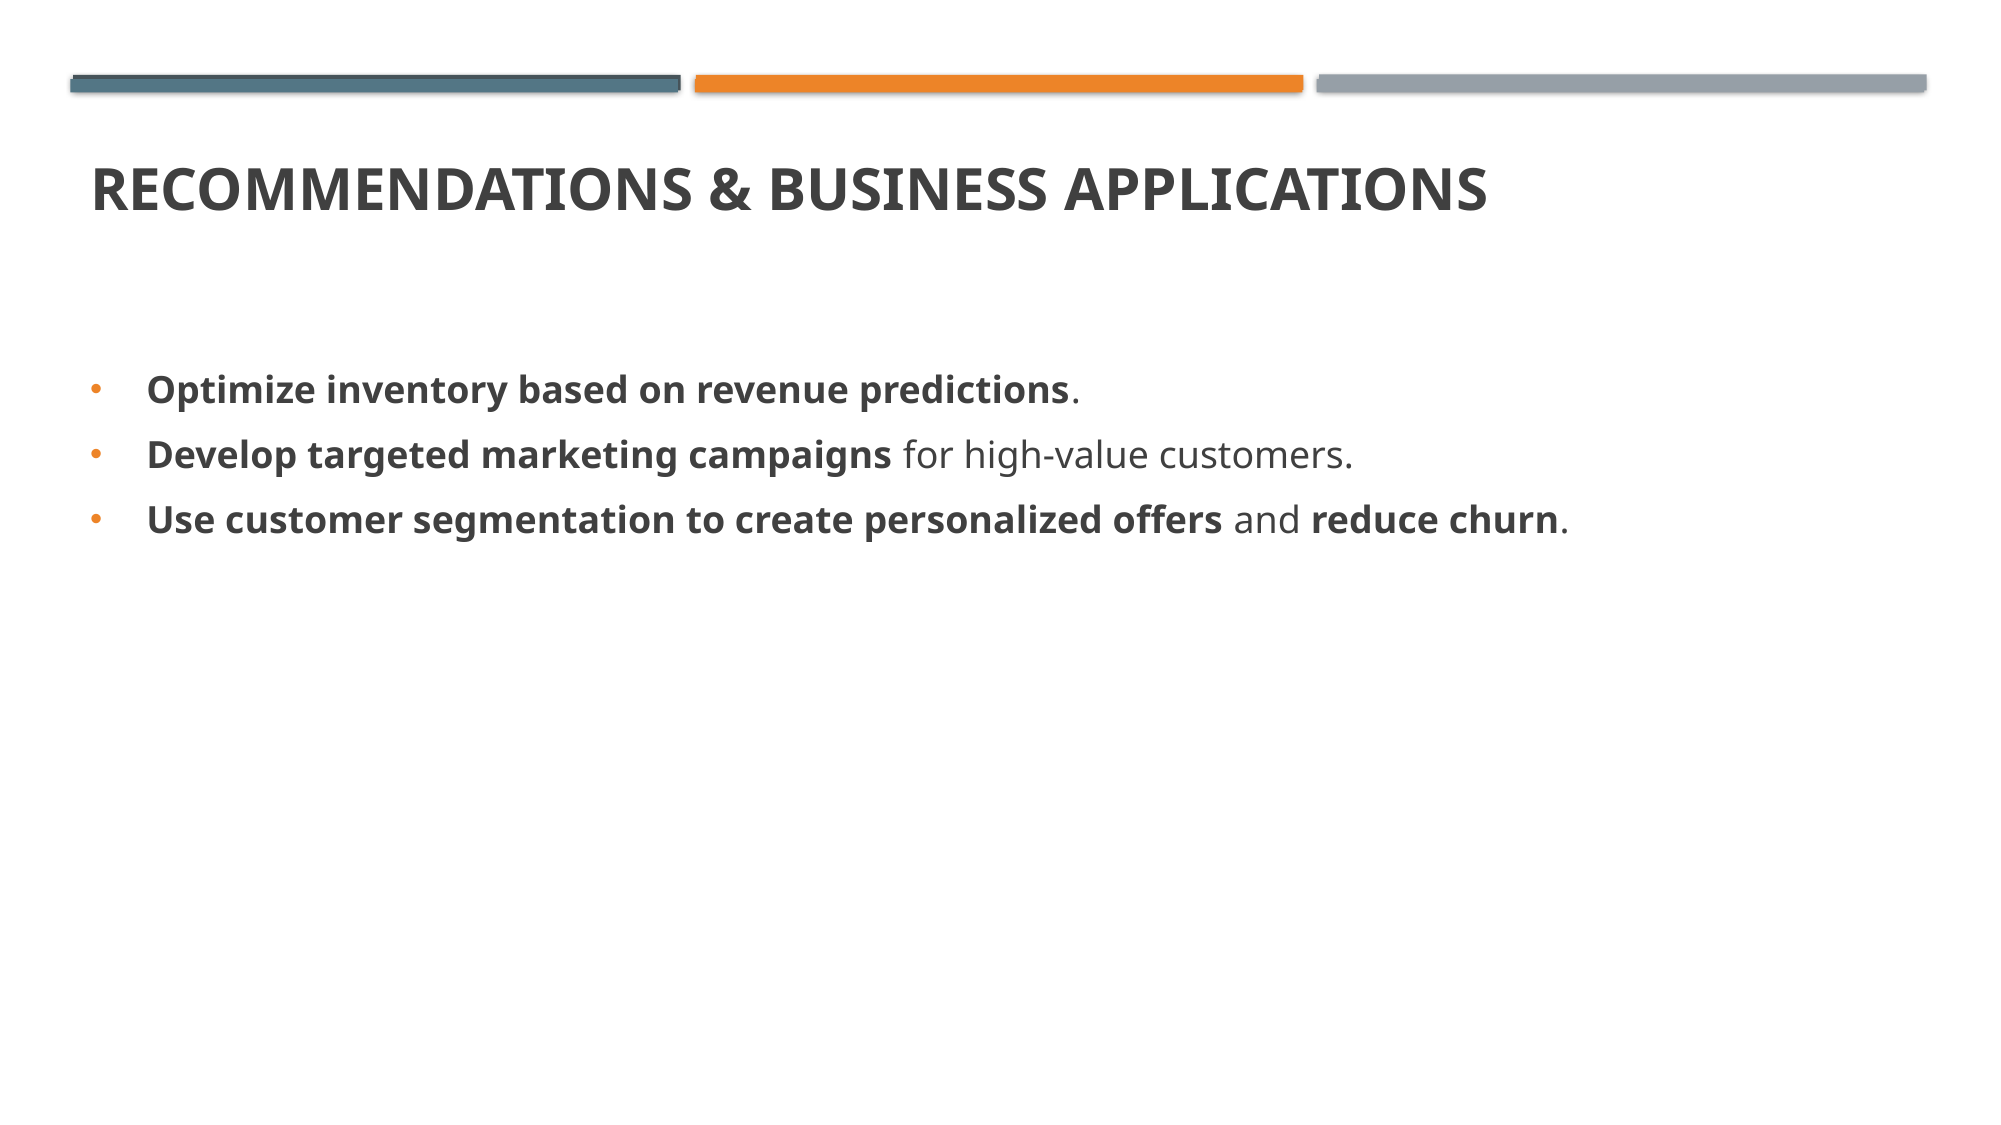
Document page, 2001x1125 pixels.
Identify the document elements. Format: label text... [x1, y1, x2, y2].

list Optimize inventory based on revenue predictions. Develop targeted marketing campaigns for high-value customers. Use customer segmentation to create personalized offers and reduce churn. [75, 358, 1714, 749]
title Recommendations & Business Applications [75, 110, 1924, 230]
